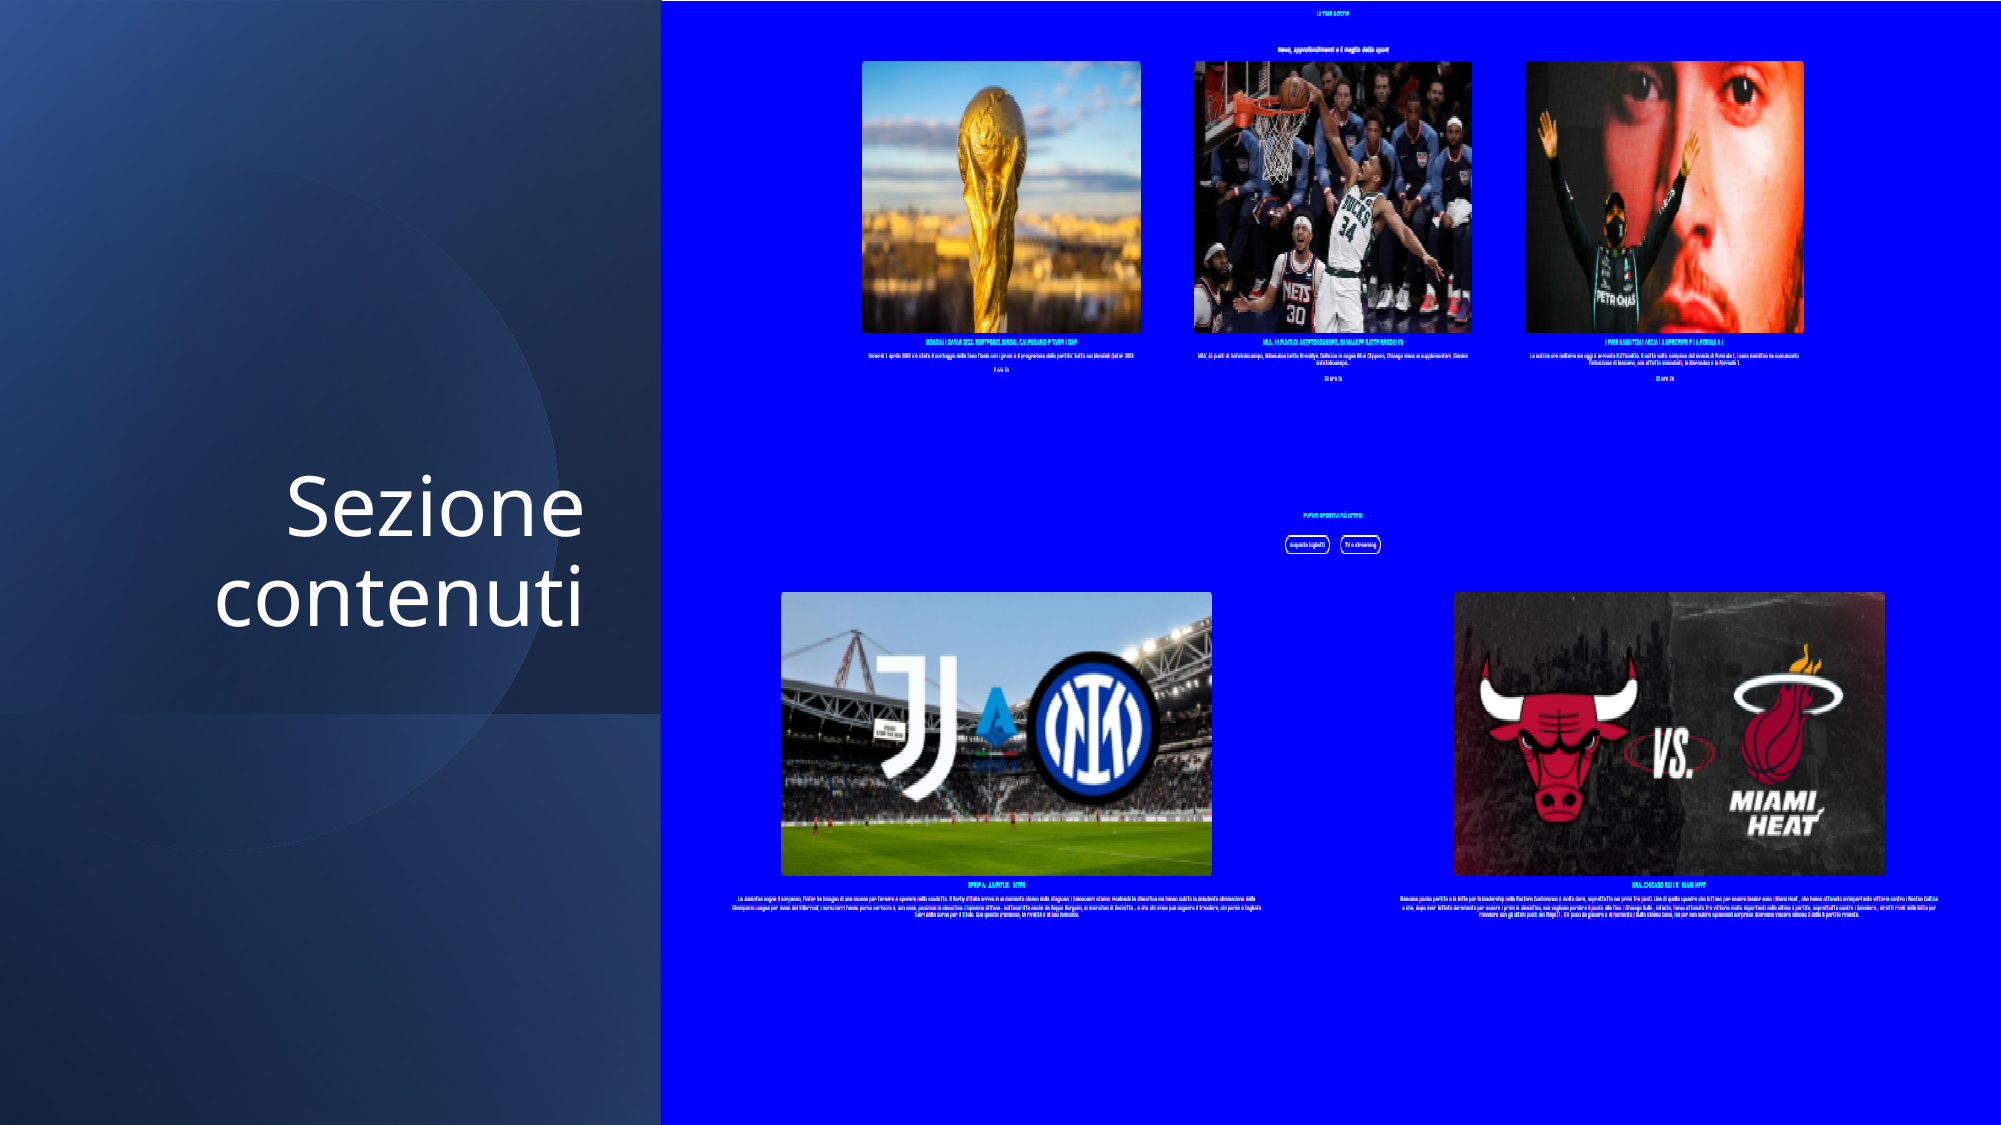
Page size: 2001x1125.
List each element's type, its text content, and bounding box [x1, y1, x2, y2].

text_box [0, 0, 663, 1124]
title Sezione contenuti [76, 96, 602, 652]
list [660, 1, 2000, 1125]
